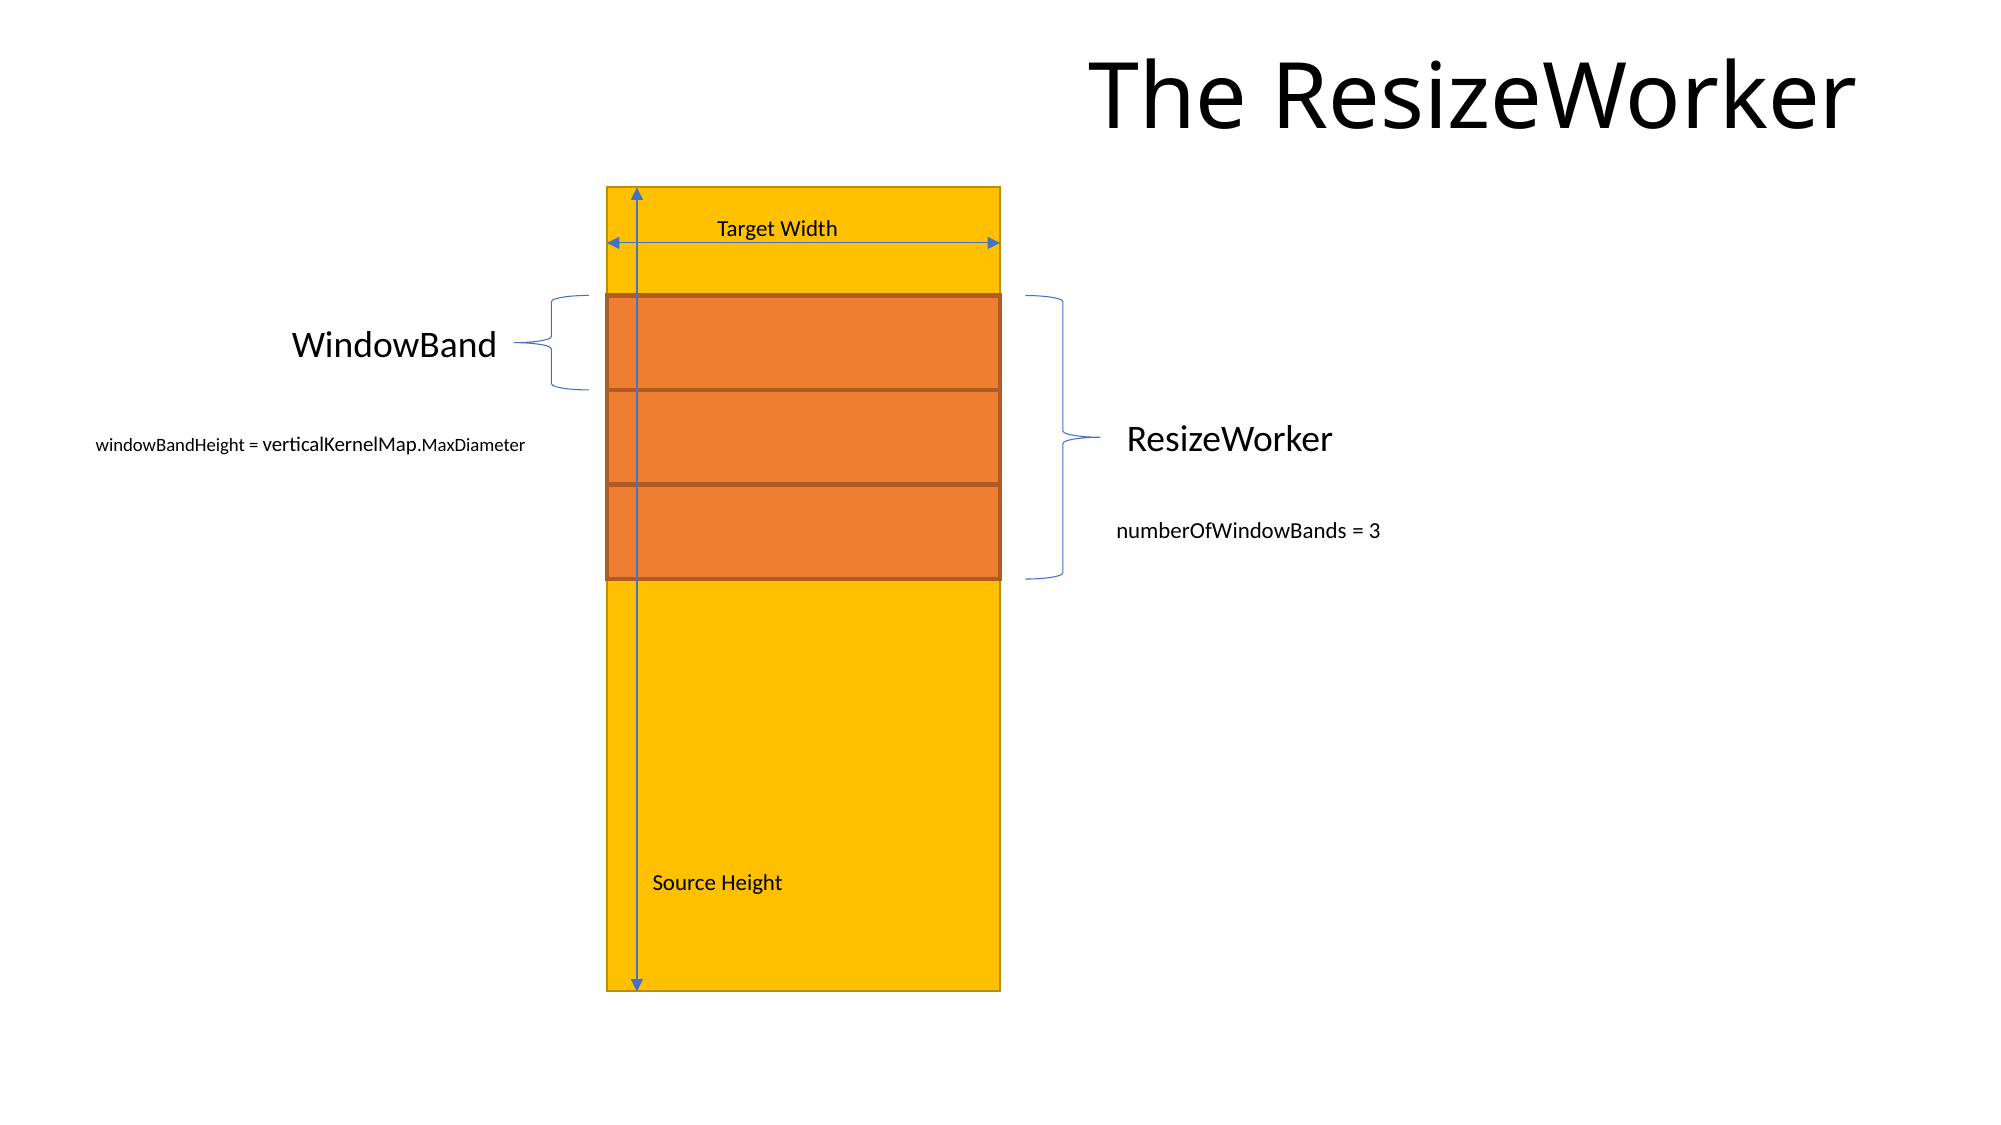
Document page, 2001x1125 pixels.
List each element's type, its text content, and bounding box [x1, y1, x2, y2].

text_box Target Width [702, 206, 853, 242]
text_box ResizeWorker [1112, 406, 1349, 467]
text_box [606, 244, 636, 293]
text_box [606, 581, 636, 992]
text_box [606, 295, 636, 580]
text_box [1025, 294, 1101, 580]
text_box windowBandHeight = verticalKernelMap.MaxDiameter [80, 423, 541, 463]
text_box [606, 186, 1001, 242]
text_box [638, 581, 1001, 992]
title The ResizeWorker [1073, 10, 1947, 188]
text_box Target Width [702, 244, 853, 249]
text_box numberOfWindowBands = 3 [1101, 508, 1396, 551]
text_box [638, 244, 1001, 293]
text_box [638, 295, 1001, 580]
text_box Source Height [638, 860, 798, 903]
text_box [513, 294, 589, 391]
text_box WindowBand [277, 312, 513, 373]
